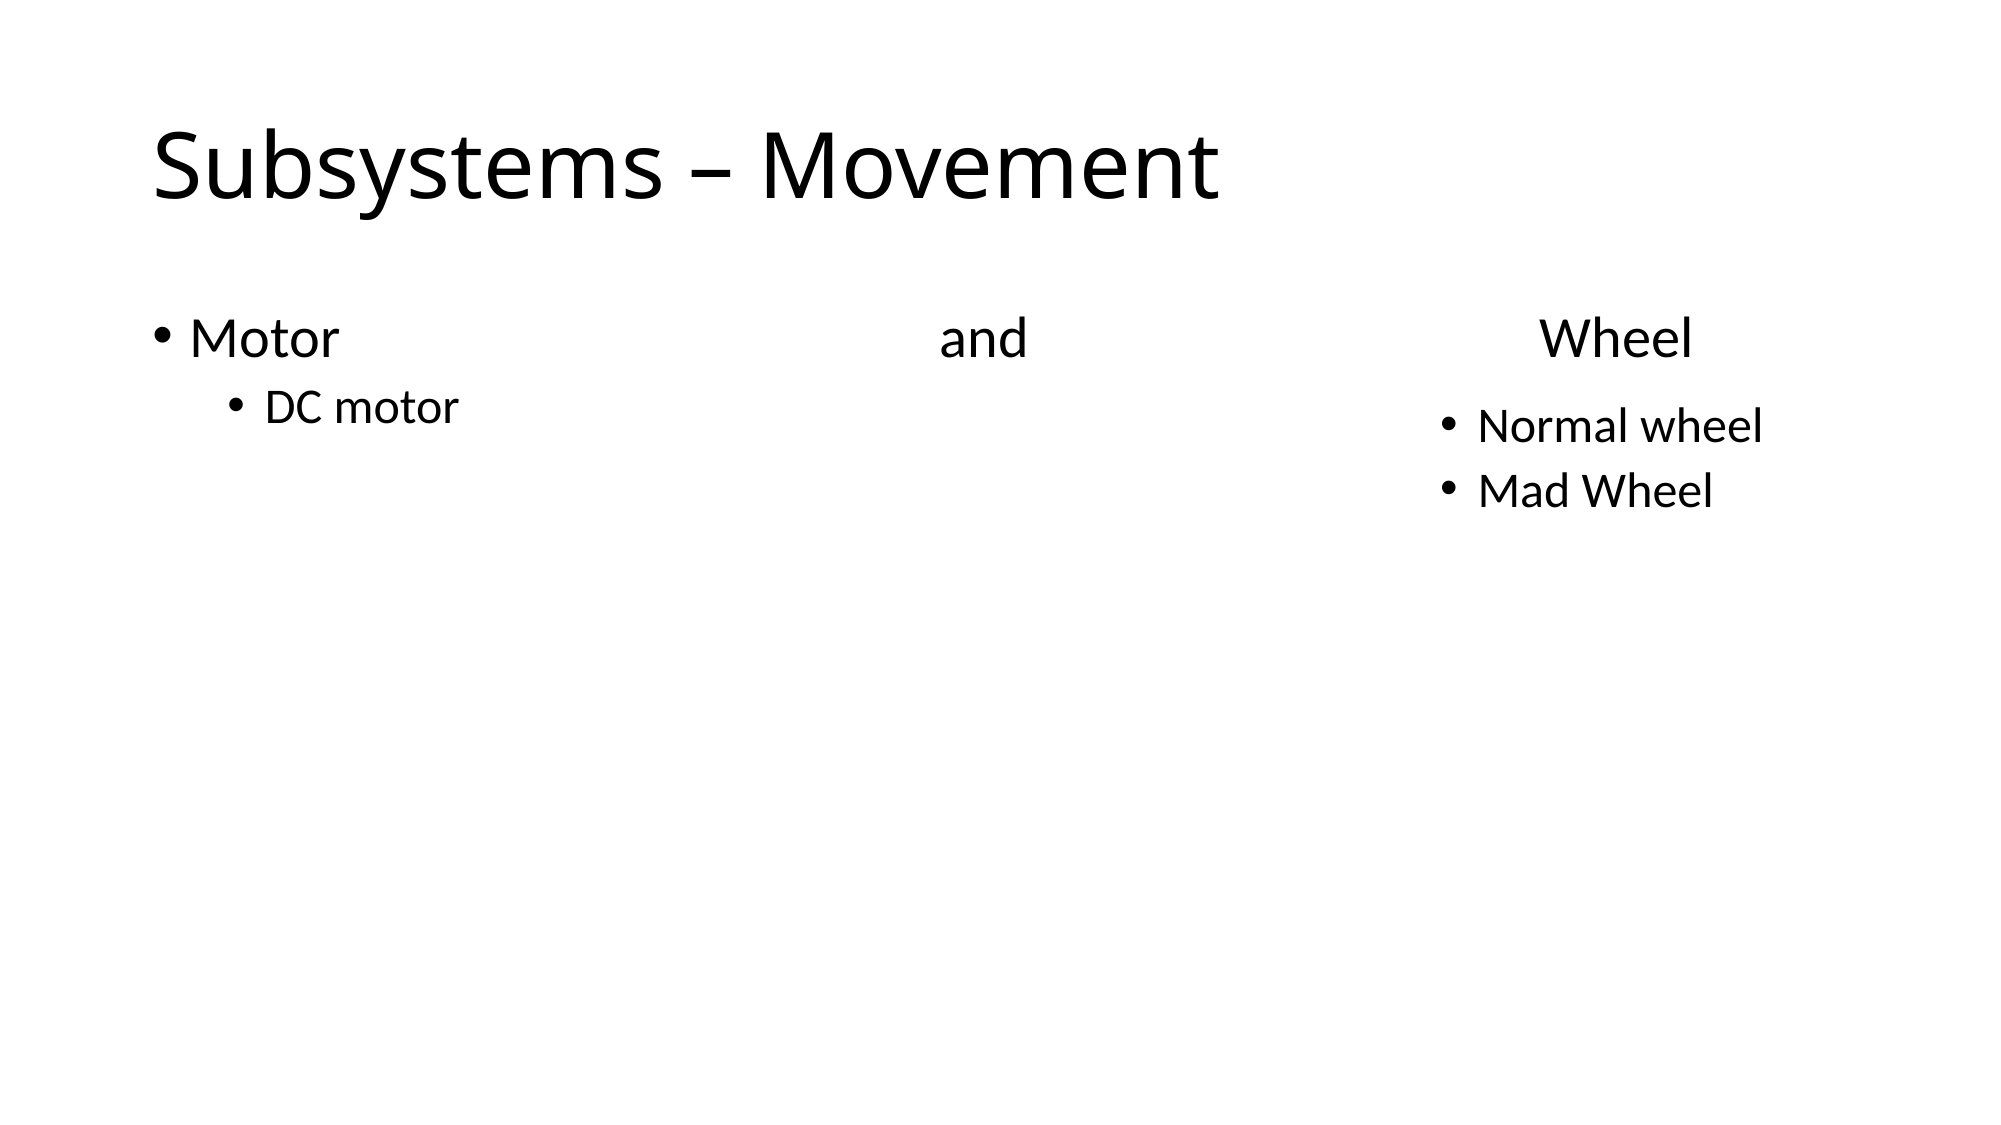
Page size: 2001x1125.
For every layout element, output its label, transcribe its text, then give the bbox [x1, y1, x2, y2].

title Subsystems – Movement [137, 59, 1863, 278]
list Motor and Wheel DC motor [137, 299, 1886, 1014]
text_box Normal wheel Mad Wheel [1349, 321, 1944, 1036]
